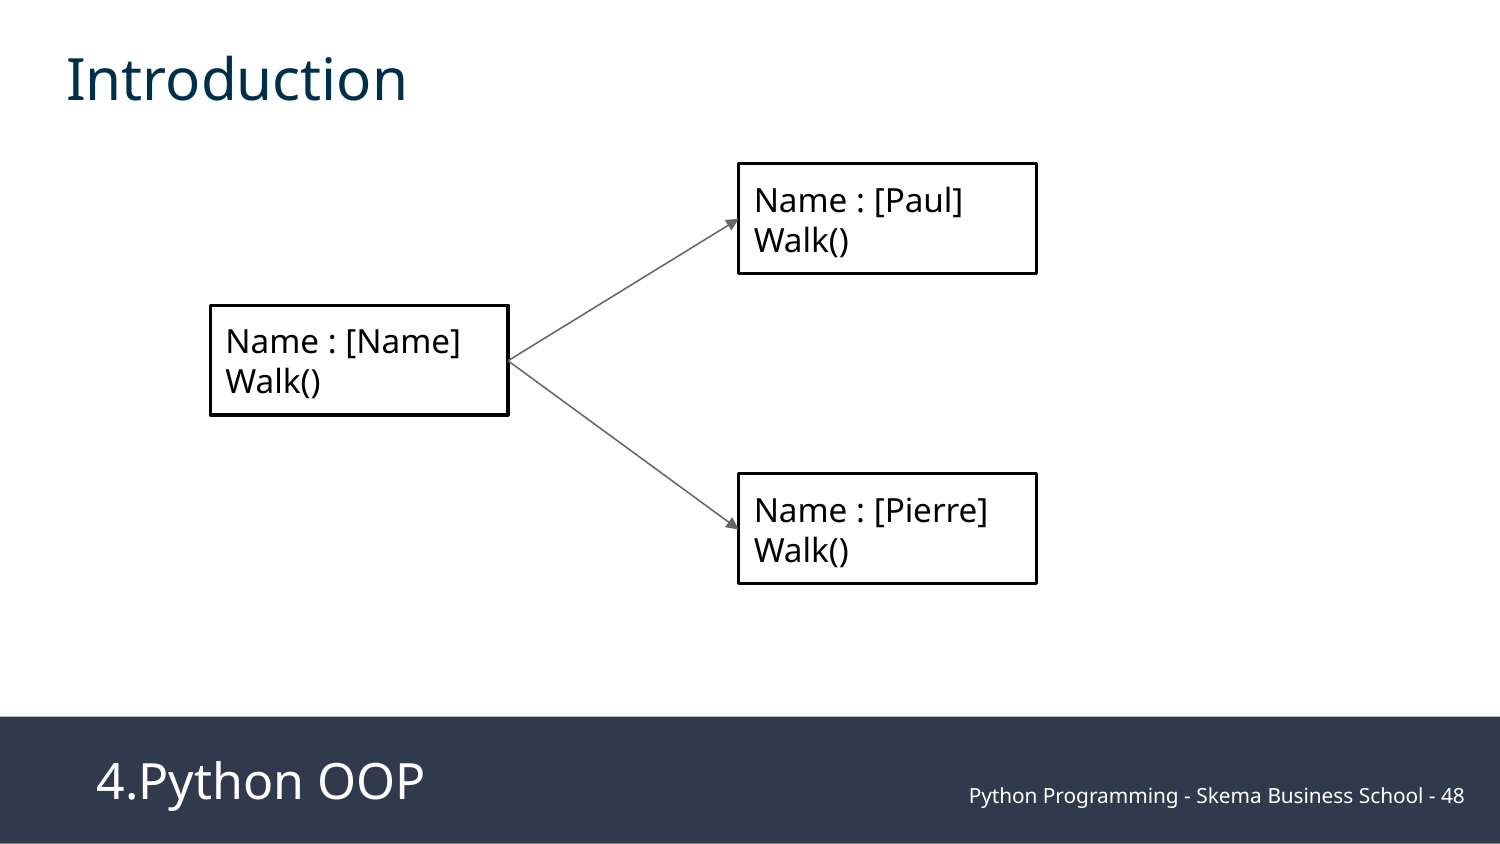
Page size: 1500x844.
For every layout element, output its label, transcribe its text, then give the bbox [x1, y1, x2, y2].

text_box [507, 219, 739, 360]
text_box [507, 360, 739, 530]
text_box Name : [Name] Walk() [210, 305, 502, 415]
slide_number Python Programming - Skema Business School - ‹#› [890, 764, 1480, 830]
text_box Name : [Pierre] Walk() [738, 473, 1037, 584]
text_box Name : [Paul] Walk() [738, 163, 1037, 274]
title Introduction [51, 27, 1449, 164]
text_box 4.Python OOP [81, 734, 540, 830]
